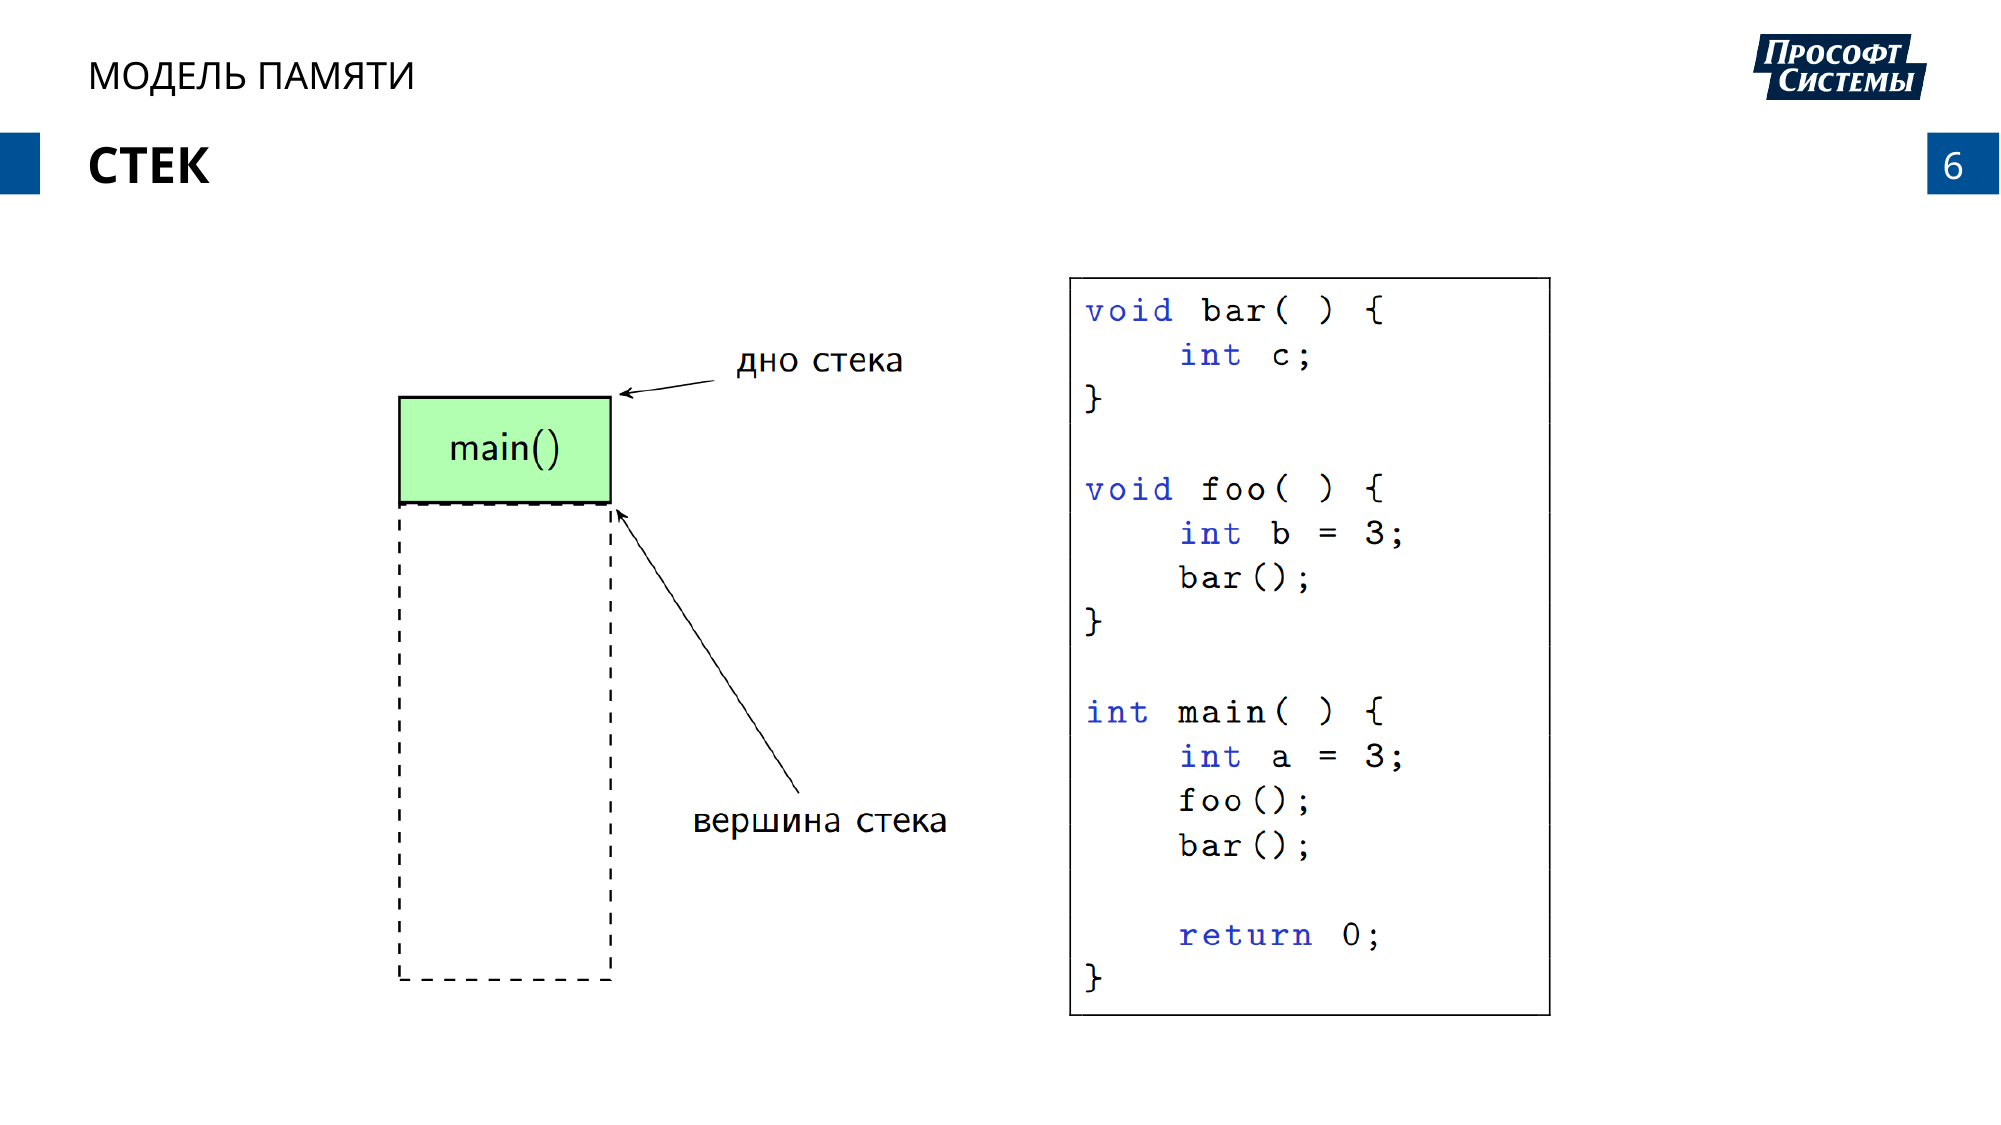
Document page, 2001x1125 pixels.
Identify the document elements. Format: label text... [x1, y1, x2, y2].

picture [337, 224, 1575, 1027]
picture [1753, 34, 1927, 100]
list СТЕК [72, 132, 1709, 195]
list МОДЕЛЬ ПАМЯТИ [72, 49, 1709, 101]
